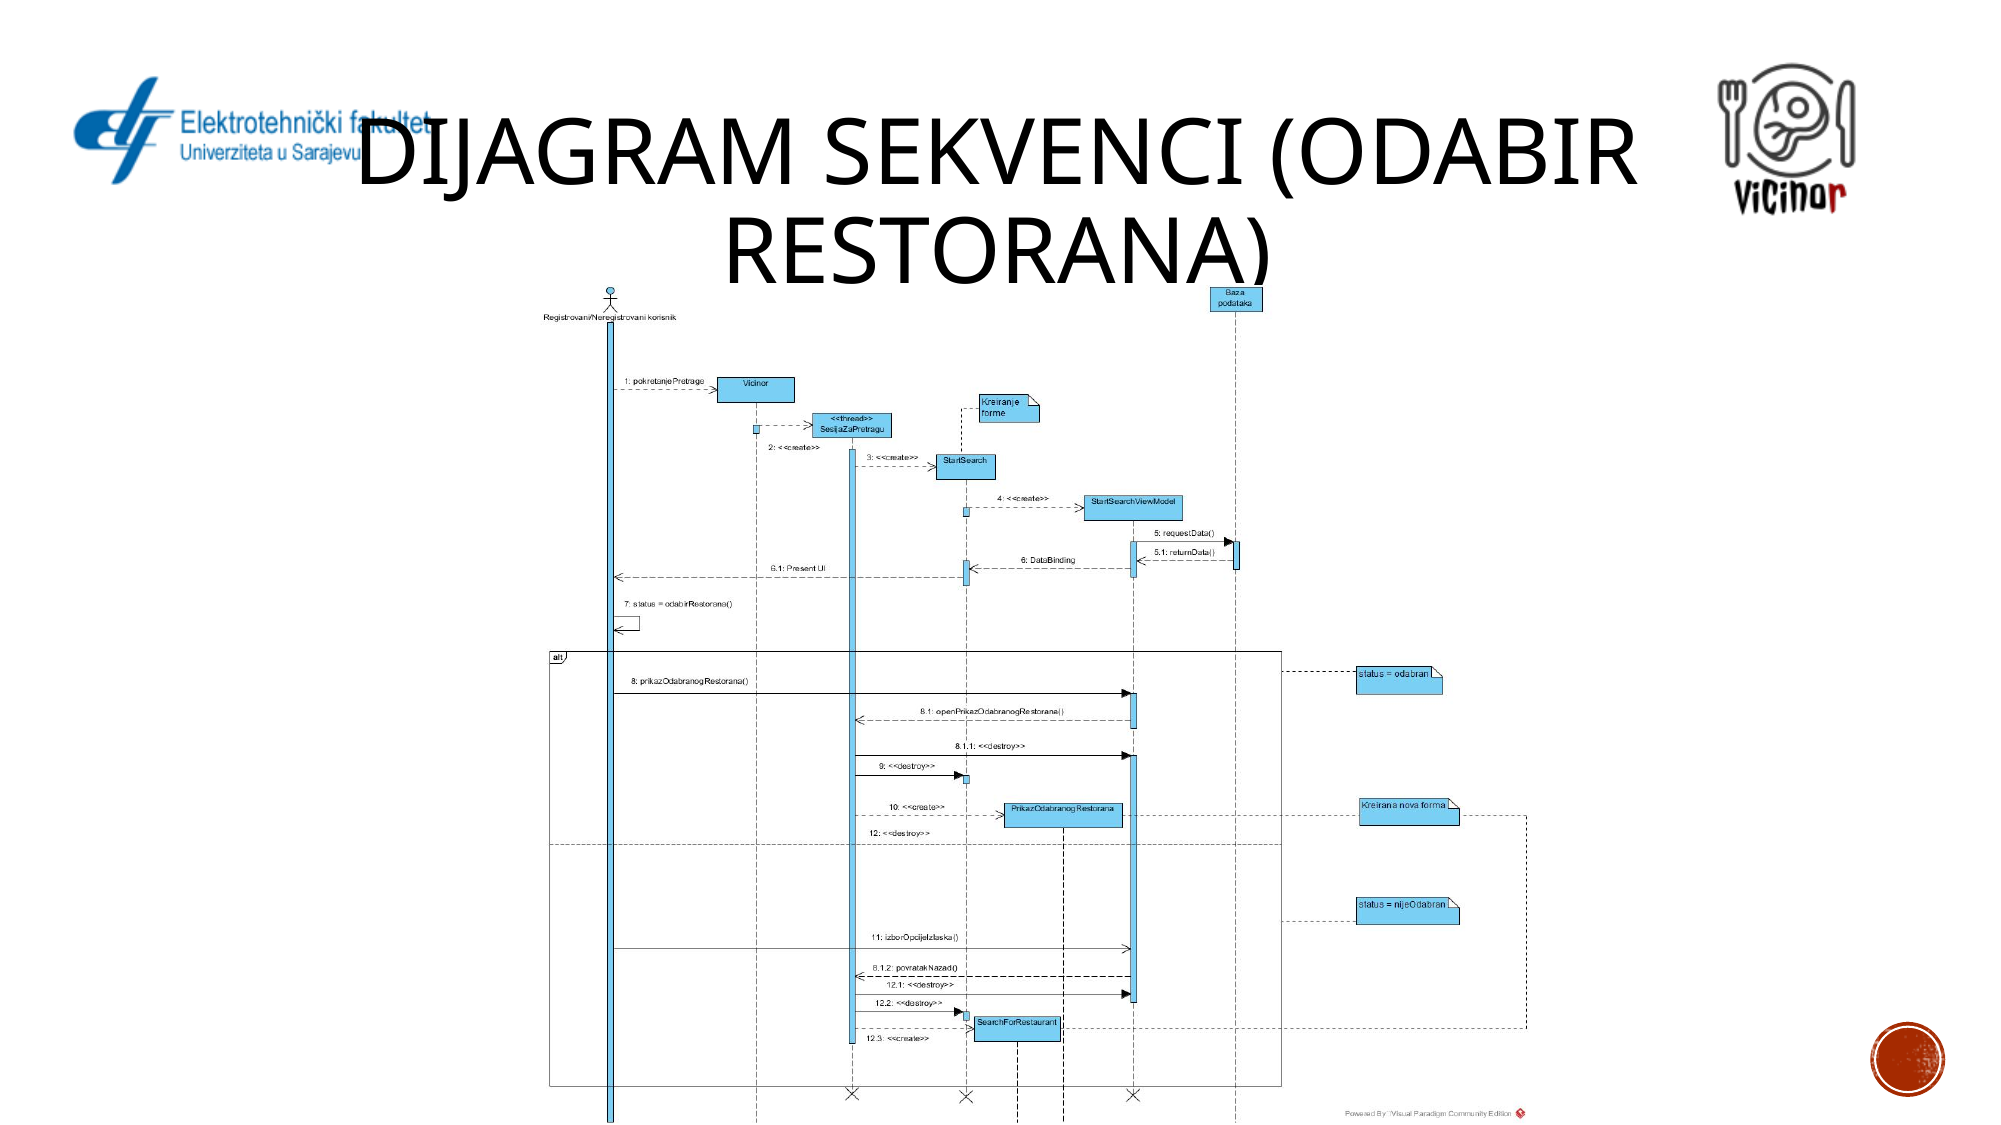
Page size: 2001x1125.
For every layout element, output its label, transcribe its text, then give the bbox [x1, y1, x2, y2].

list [538, 289, 1526, 1123]
picture [66, 72, 429, 196]
picture [1673, 24, 1908, 244]
title Dijagram Sekvenci (odabir restorana) [172, 72, 1823, 337]
